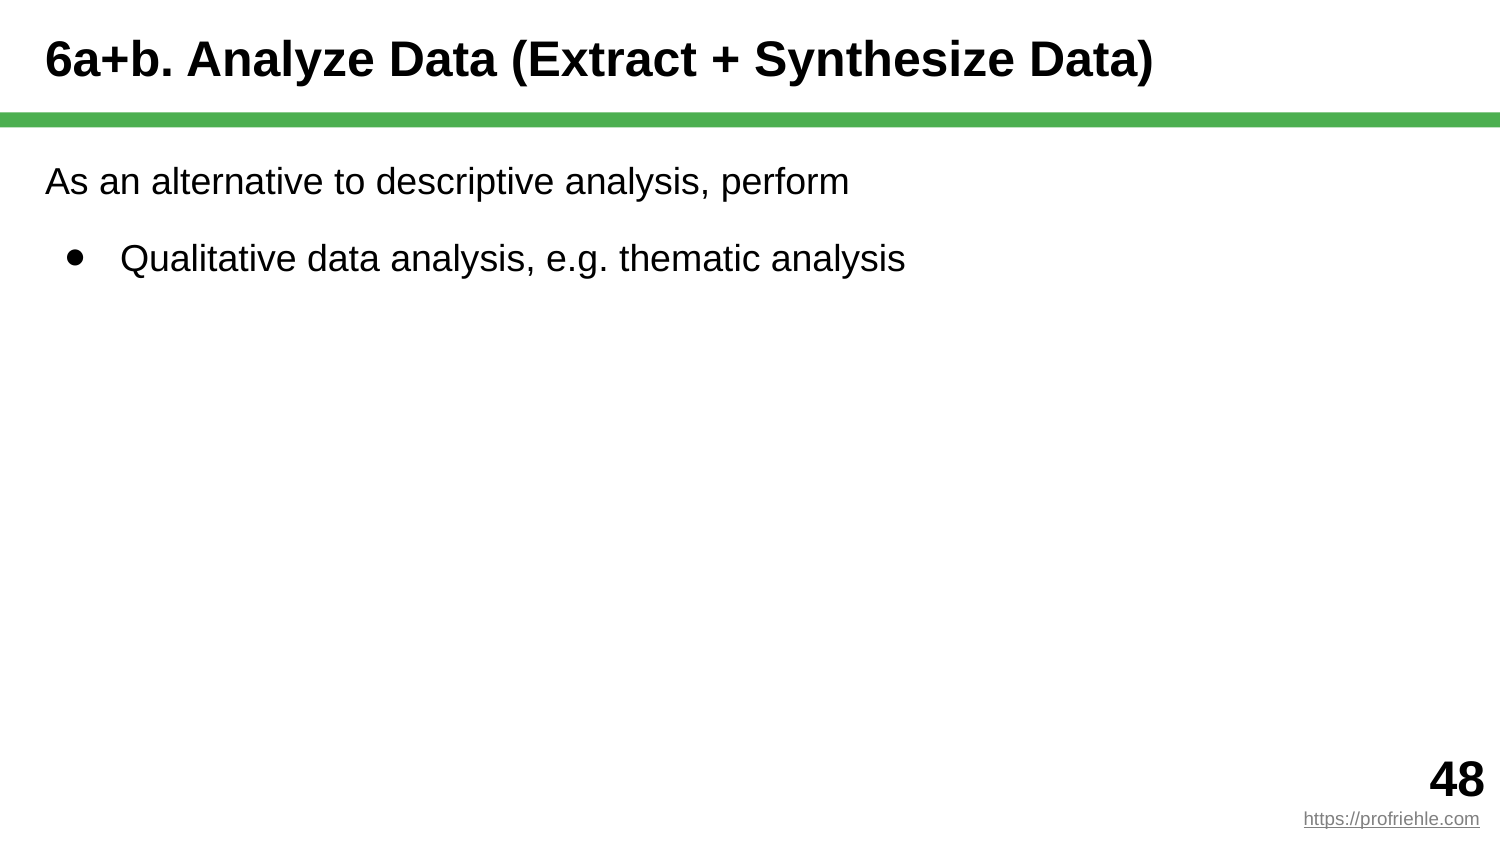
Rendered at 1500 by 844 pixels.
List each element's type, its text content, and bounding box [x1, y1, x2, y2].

list As an alternative to descriptive analysis, perform Qualitative data analysis, e.g. thematic analysis [45, 150, 1455, 825]
slide_number ‹#› https://profriehle.com [1200, 724, 1500, 844]
title 6a+b. Analyze Data (Extract + Synthesize Data) [0, 0, 1500, 113]
